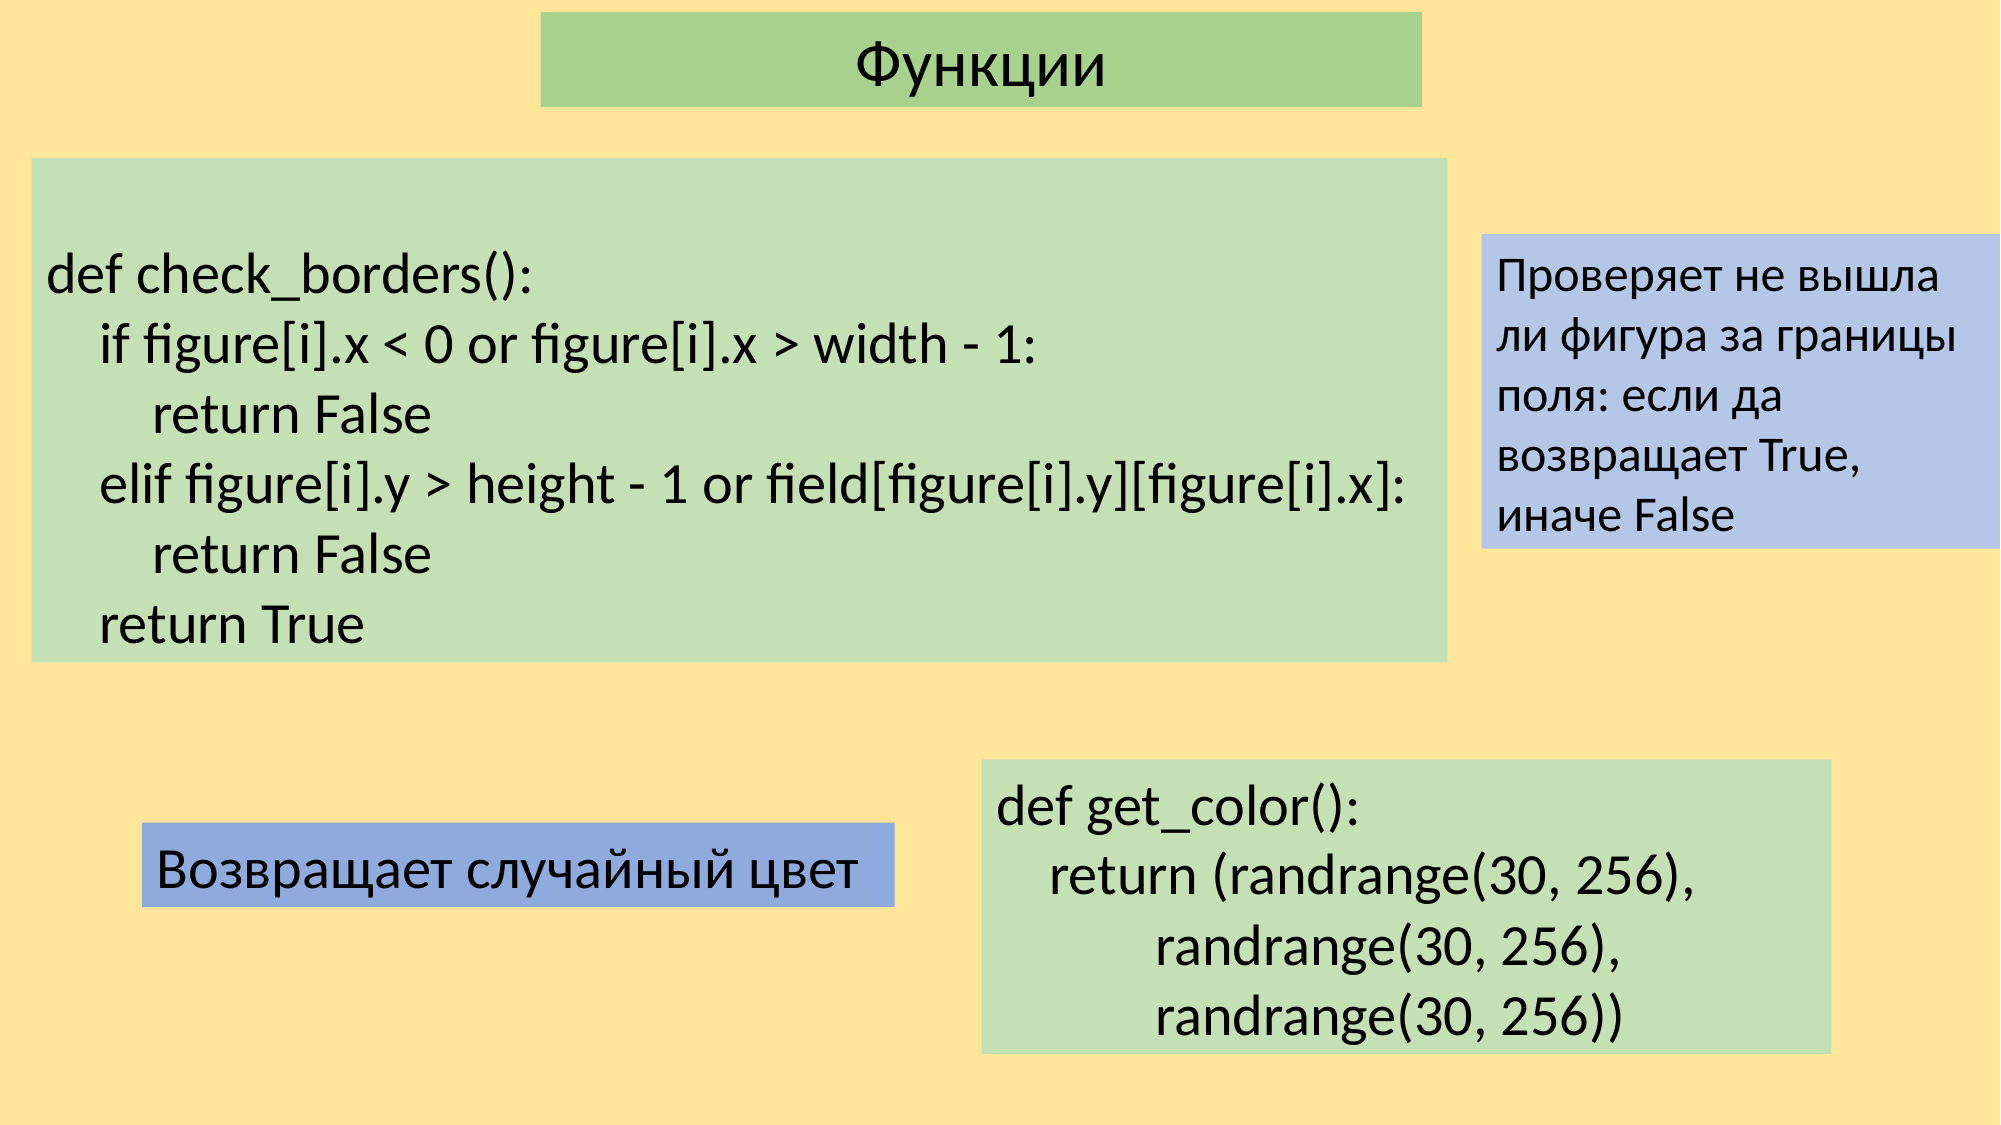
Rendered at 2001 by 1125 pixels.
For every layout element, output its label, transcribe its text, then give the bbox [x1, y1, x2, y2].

text_box Возвращает случайный цвет [142, 822, 895, 908]
text_box Проверяет не вышла ли фигура за границы поля: если да возвращает True, иначе False [1481, 233, 2000, 549]
text_box def check_borders(): if figure[i].x < 0 or figure[i].x > width - 1: return False elif figure[i].y > height - 1 or field[figure[i].y][figure[i].x]: return False return True [31, 157, 1448, 663]
text_box Функции [540, 12, 1423, 107]
text_box def get_color(): return (randrange(30, 256), randrange(30, 256), randrange(30, 256)) [981, 759, 1832, 1054]
